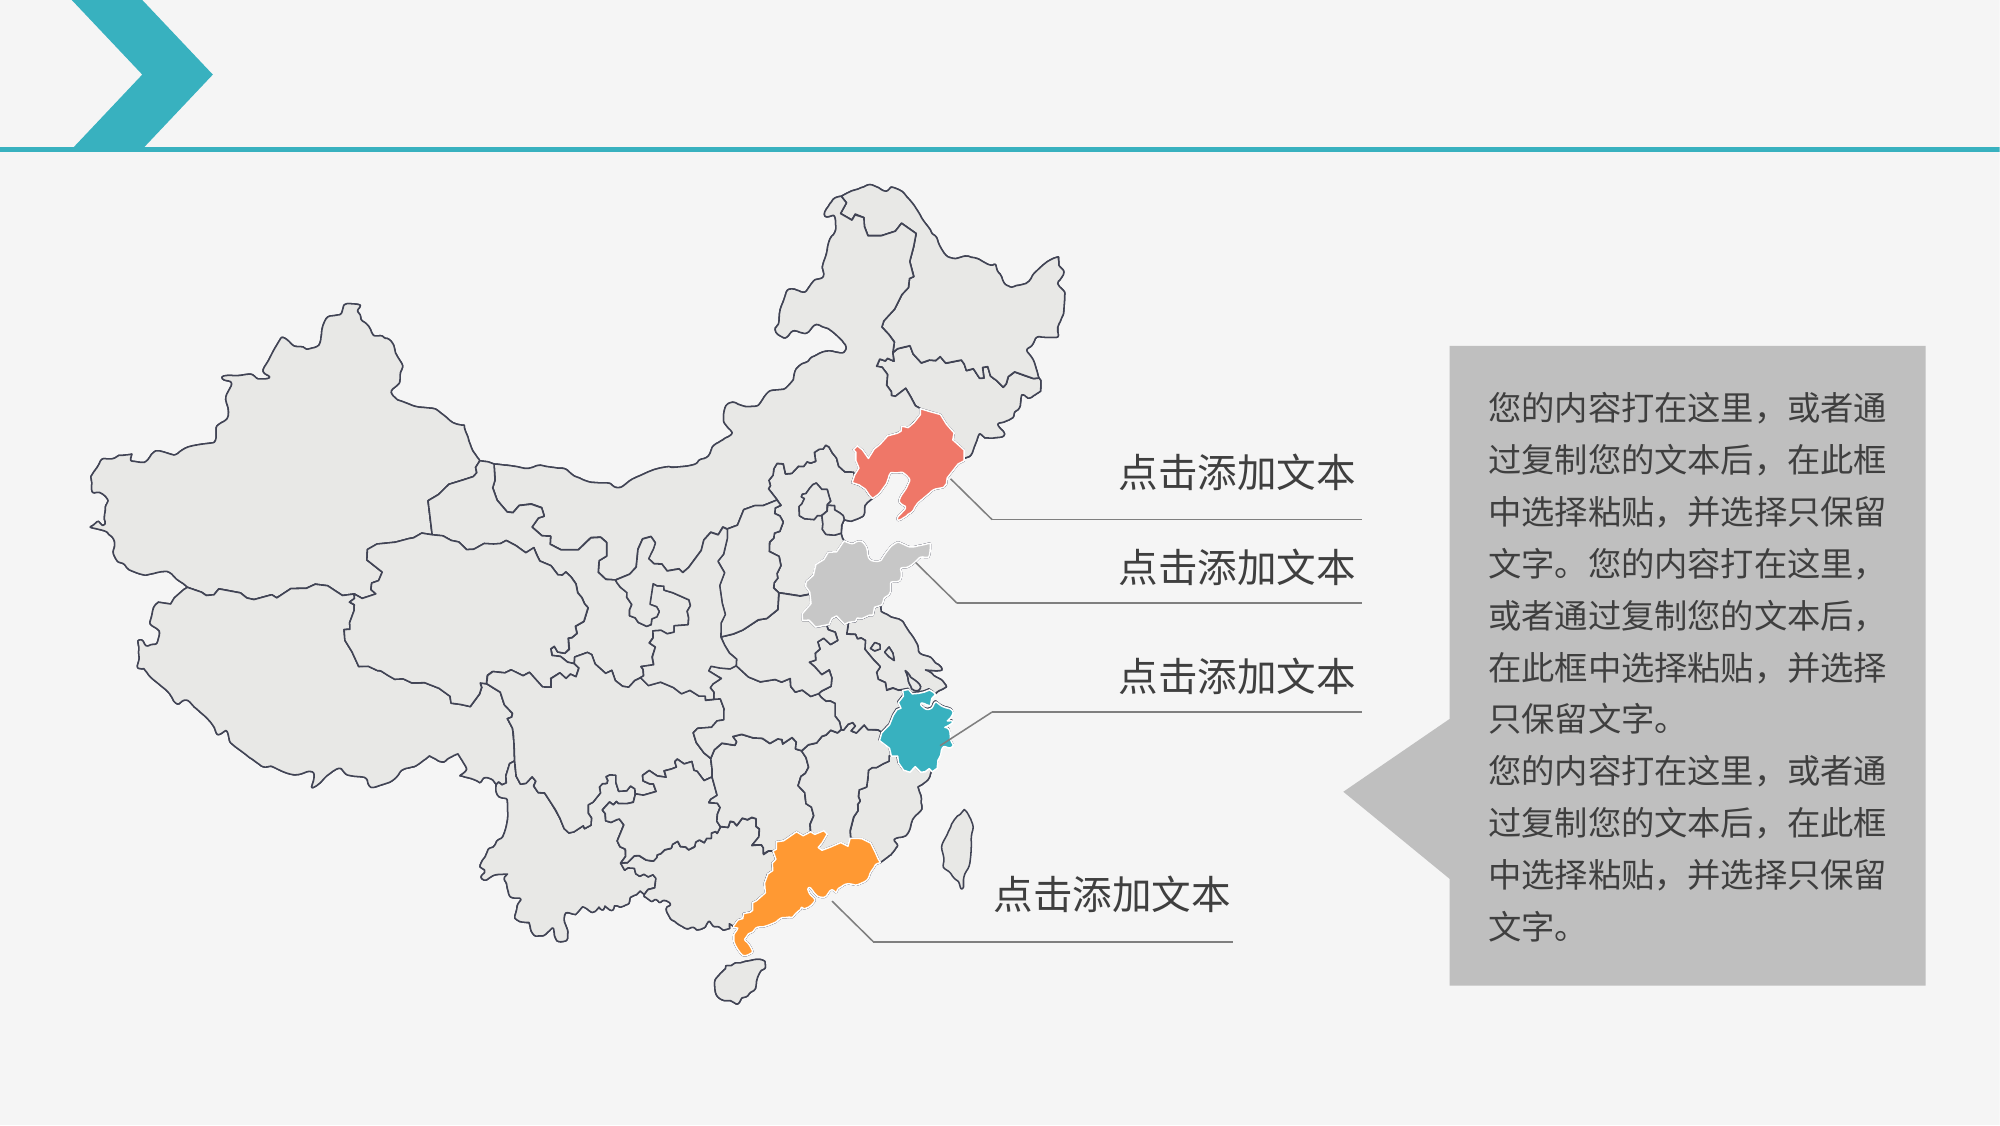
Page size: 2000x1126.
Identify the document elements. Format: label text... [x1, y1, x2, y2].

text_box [90, 184, 1066, 1005]
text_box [915, 562, 958, 604]
text_box 您的内容打在这里，或者通过复制您的文本后，在此框中选择粘贴，并选择只保留文字。您的内容打在这里，或者通过复制您的文本后，在此框中选择粘贴，并选择只保留文字。 您的内容打在这里，或者通过复制您的文本后，在此框中选择粘贴，并选择只保留文字。 [1473, 367, 1926, 954]
text_box 点击添加文本 [1103, 440, 1375, 504]
text_box [1343, 345, 1926, 986]
text_box 点击添加文本 [1103, 644, 1375, 707]
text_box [950, 478, 993, 520]
text_box 点击添加文本 [1070, 862, 1250, 925]
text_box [939, 711, 993, 746]
text_box 点击添加文本 [1103, 535, 1375, 598]
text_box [831, 900, 874, 942]
